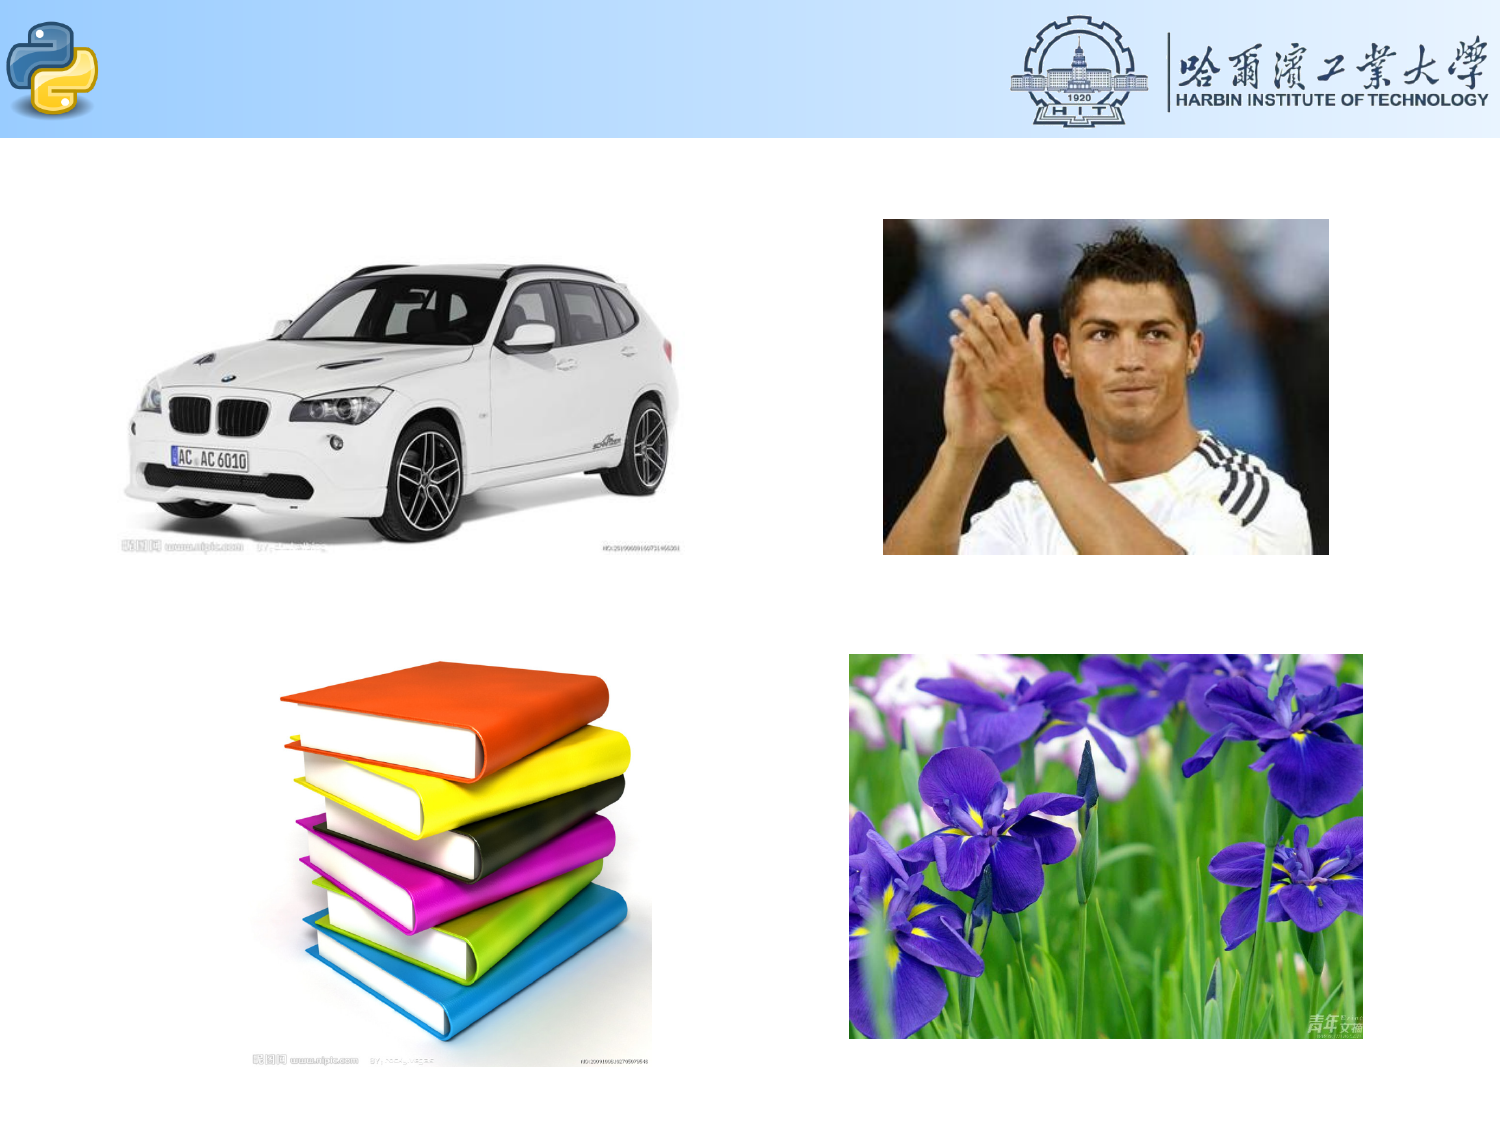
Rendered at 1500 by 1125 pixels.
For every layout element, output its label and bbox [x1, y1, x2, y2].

picture [117, 199, 686, 555]
picture [248, 573, 653, 1067]
picture [882, 219, 1330, 555]
picture [1000, 4, 1500, 138]
picture [849, 654, 1363, 1040]
picture [0, 19, 104, 123]
